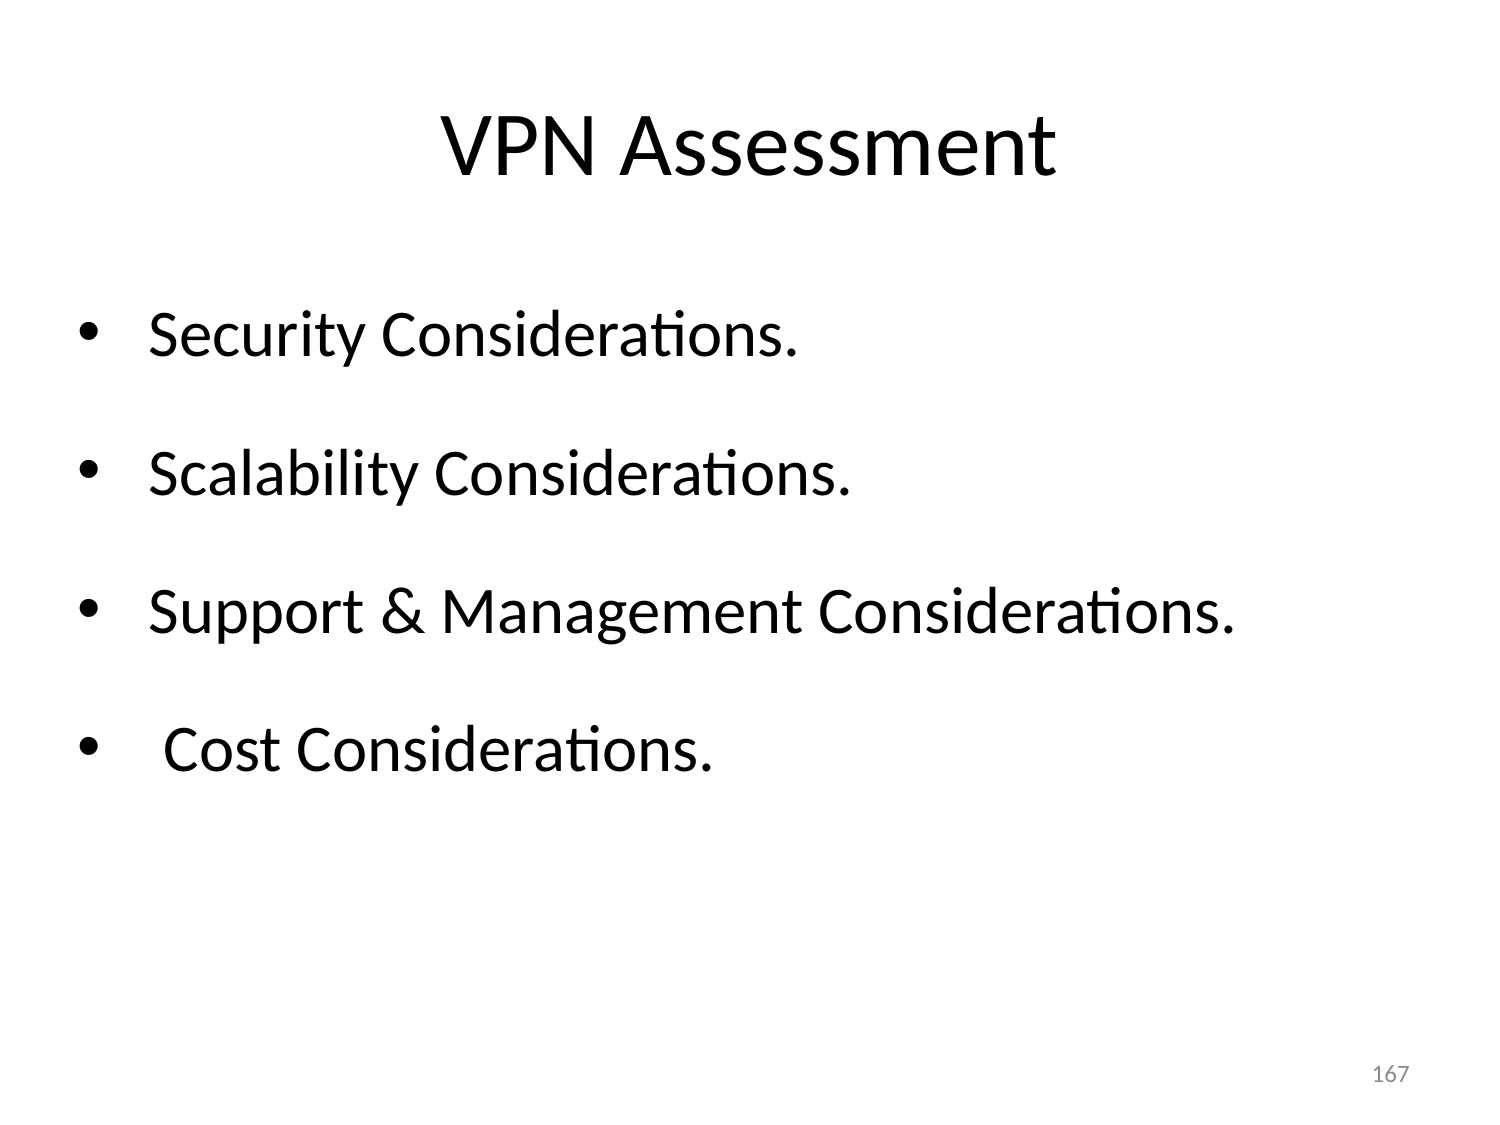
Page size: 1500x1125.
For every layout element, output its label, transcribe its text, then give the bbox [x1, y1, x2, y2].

slide_number 167 [1074, 1042, 1425, 1103]
list Security Considerations. Scalability Considerations. Support & Management Considerations. Cost Considerations. [62, 237, 1459, 987]
title VPN Assessment [75, 45, 1425, 233]
